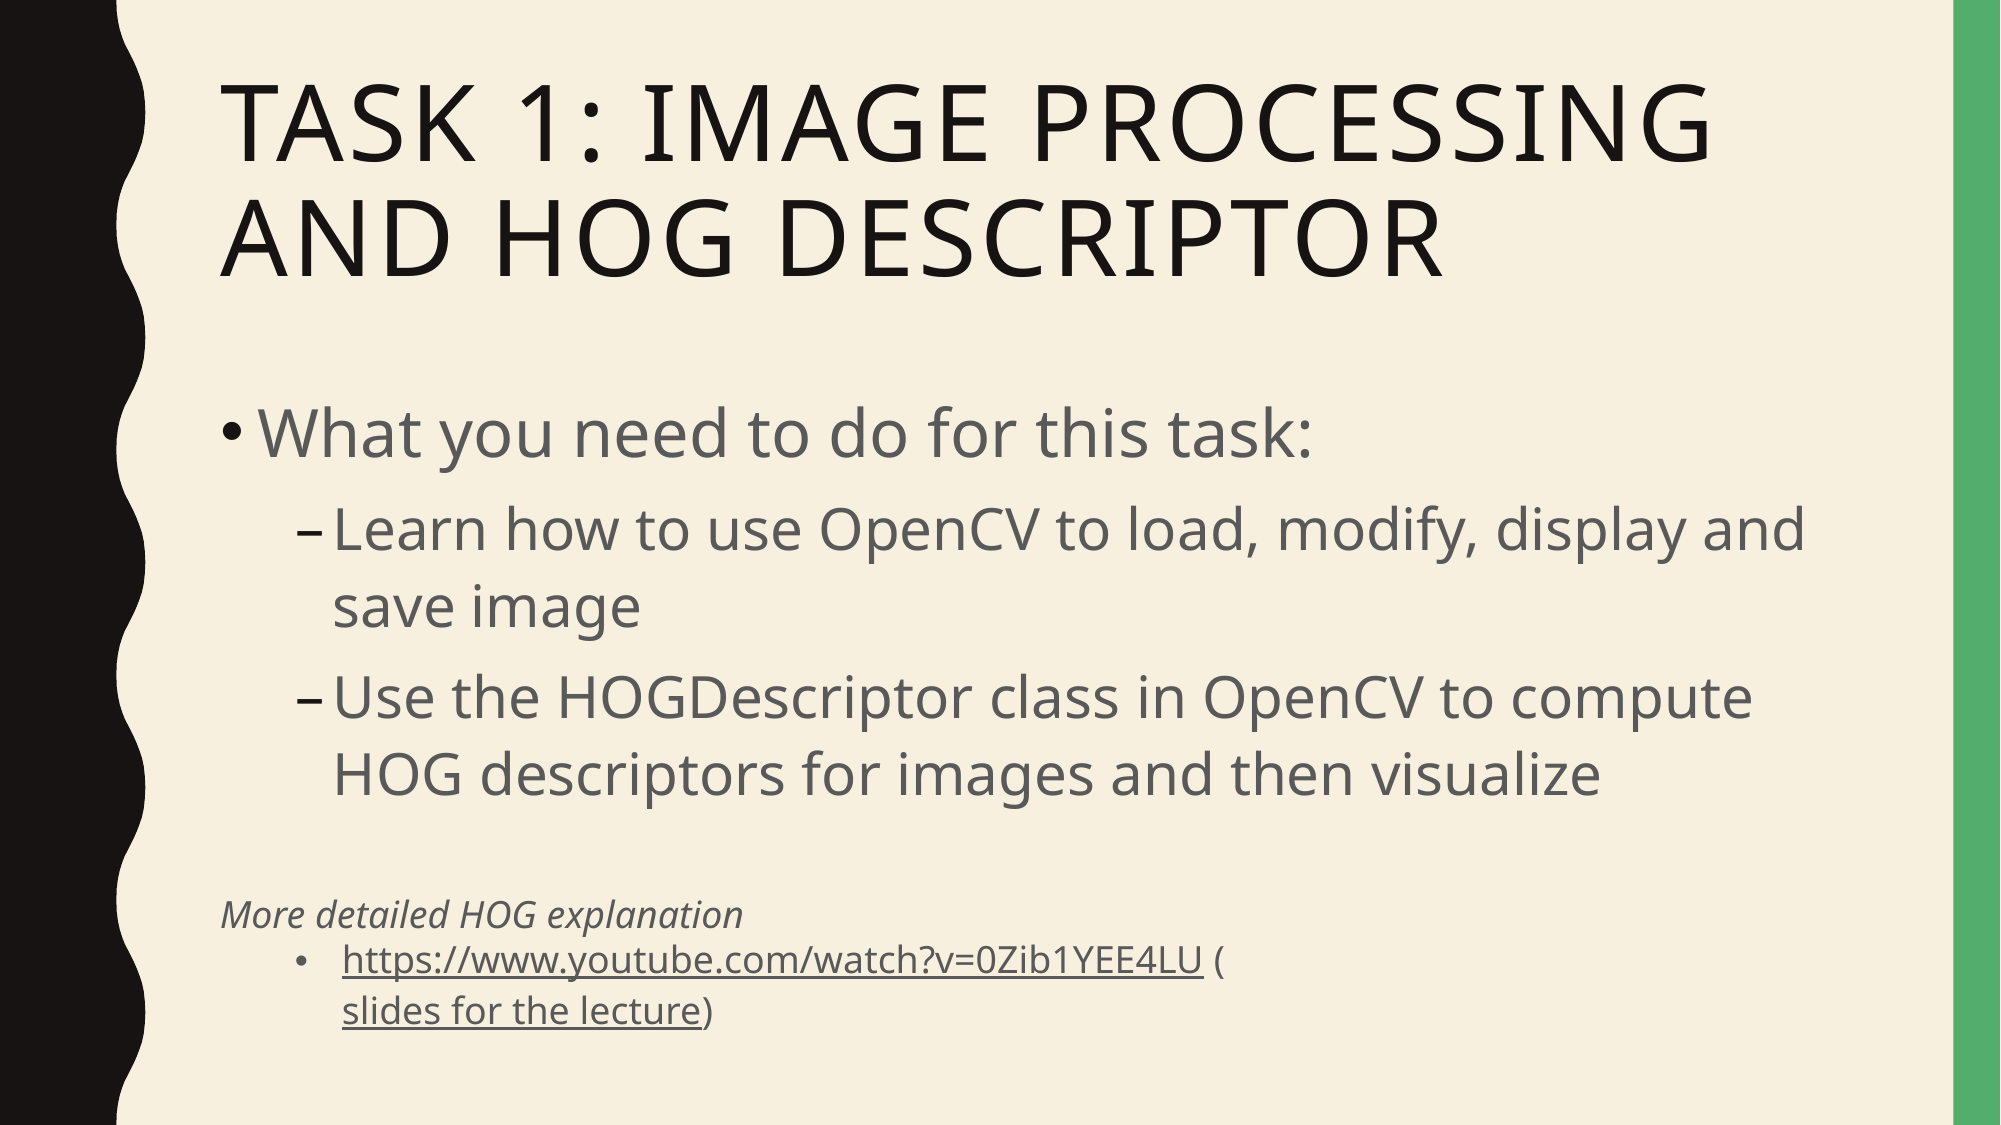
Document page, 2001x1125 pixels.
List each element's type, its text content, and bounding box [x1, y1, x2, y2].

list What you need to do for this task: Learn how to use OpenCV to load, modify, display and save image Use the HOGDescriptor class in OpenCV to compute HOG descriptors for images and then visualize [205, 375, 1875, 965]
title Task 1: Image Processing and HOG descriptor [205, 62, 1875, 308]
text_box More detailed HOG explanation https://www.youtube.com/watch?v=0Zib1YEE4LU (slides for the lecture) [205, 860, 1492, 1125]
